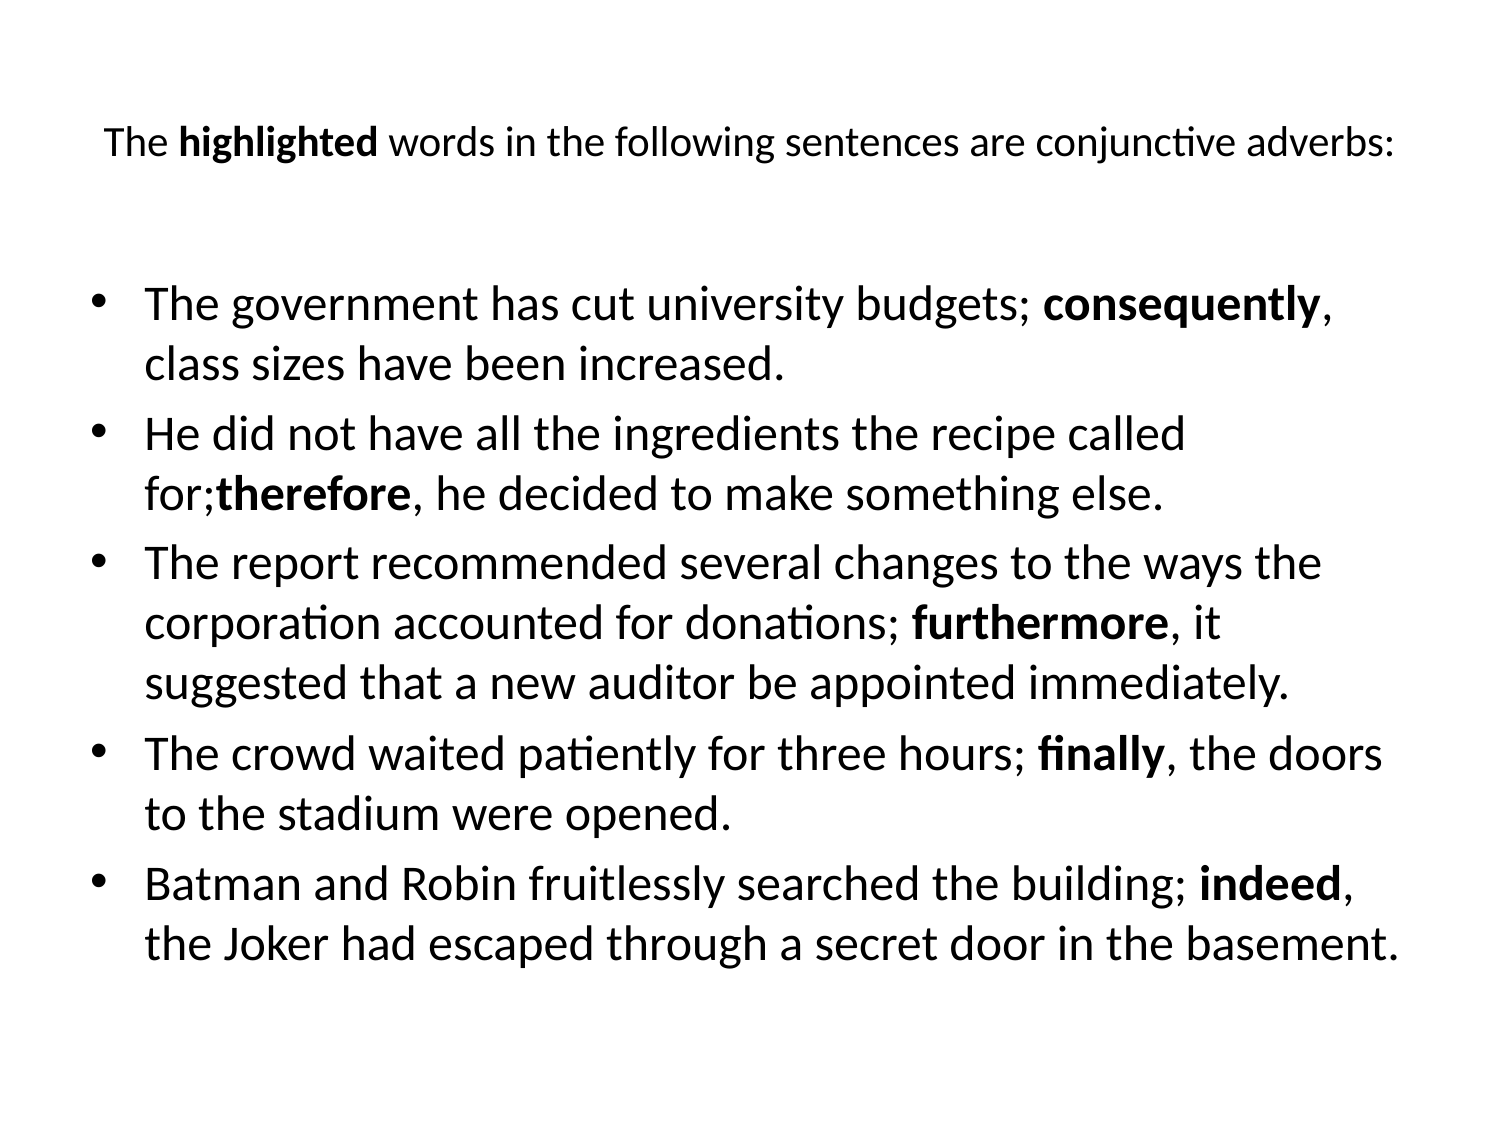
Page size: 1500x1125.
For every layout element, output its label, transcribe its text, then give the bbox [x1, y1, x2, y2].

title The highlighted words in the following sentences are conjunctive adverbs: [75, 45, 1425, 233]
list The government has cut university budgets; consequently, class sizes have been increased. He did not have all the ingredients the recipe called for;therefore, he decided to make something else. The report recommended several changes to the ways the corporation accounted for donations; furthermore, it suggested that a new auditor be appointed immediately. The crowd waited patiently for three hours; finally, the doors to the stadium were opened. Batman and Robin fruitlessly searched the building; indeed, the Joker had escaped through a secret door in the basement. [75, 262, 1425, 1005]
